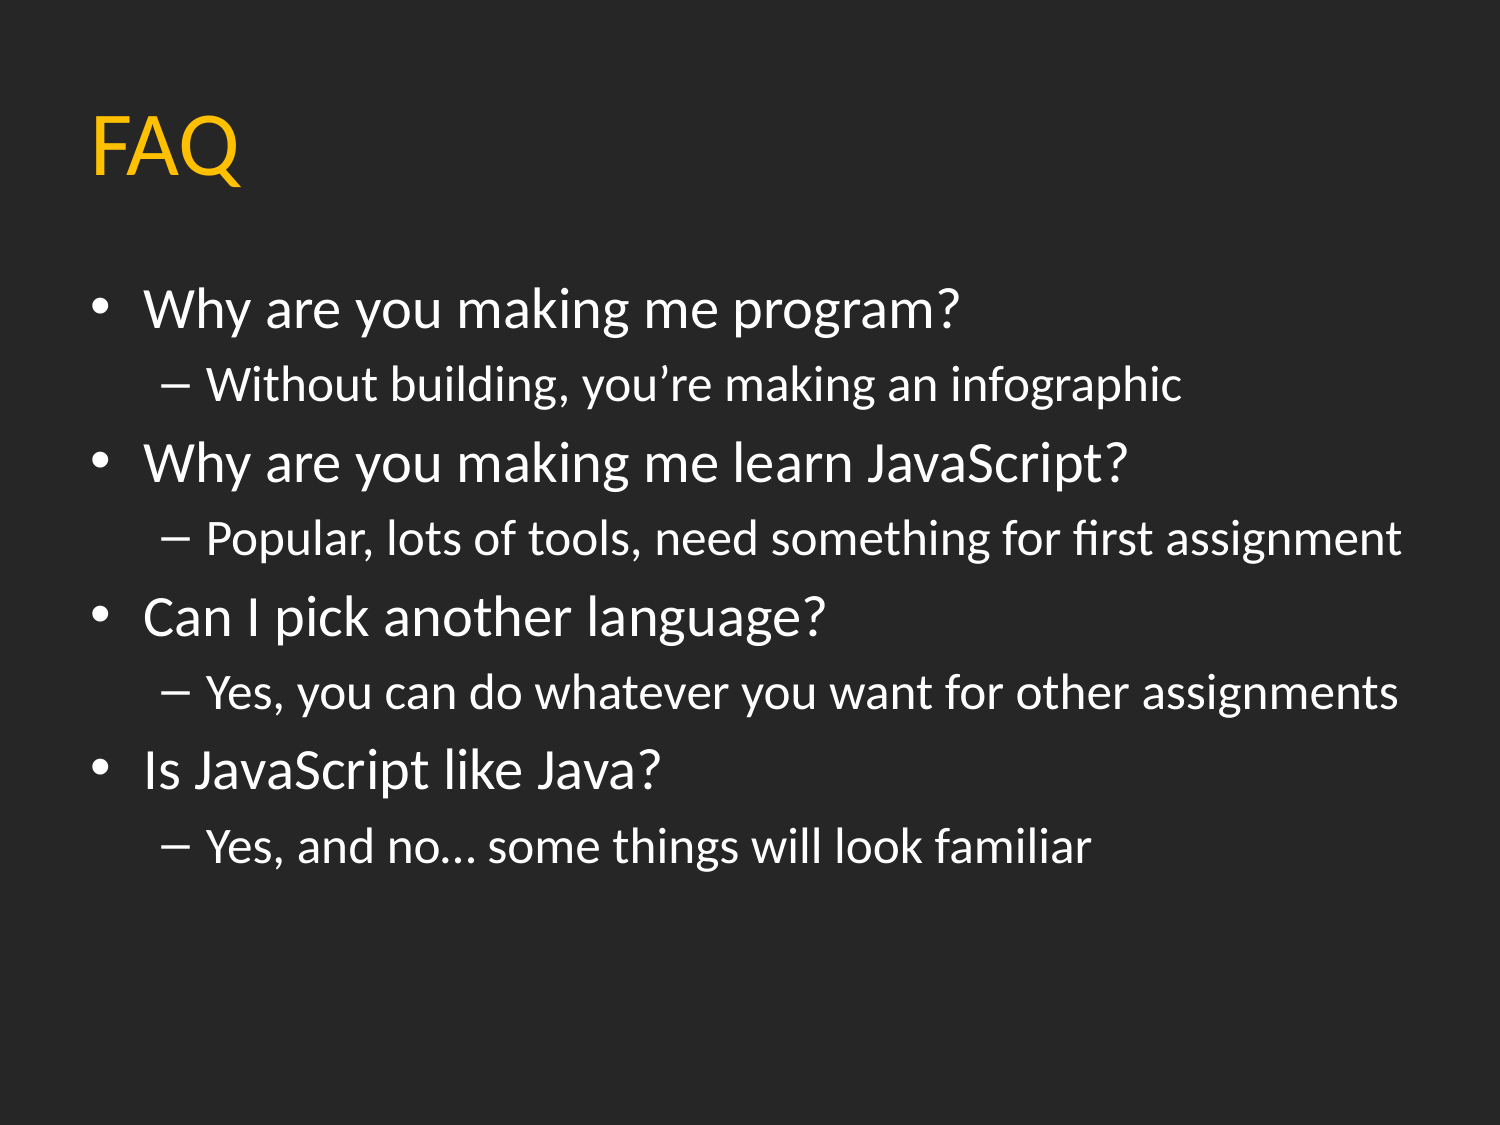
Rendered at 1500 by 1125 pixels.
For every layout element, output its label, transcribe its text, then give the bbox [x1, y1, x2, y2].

list Why are you making me program? Without building, you’re making an infographic Why are you making me learn JavaScript? Popular, lots of tools, need something for first assignment Can I pick another language? Yes, you can do whatever you want for other assignments Is JavaScript like Java? Yes, and no… some things will look familiar [75, 262, 1425, 1005]
title FAQ [75, 45, 1425, 233]
